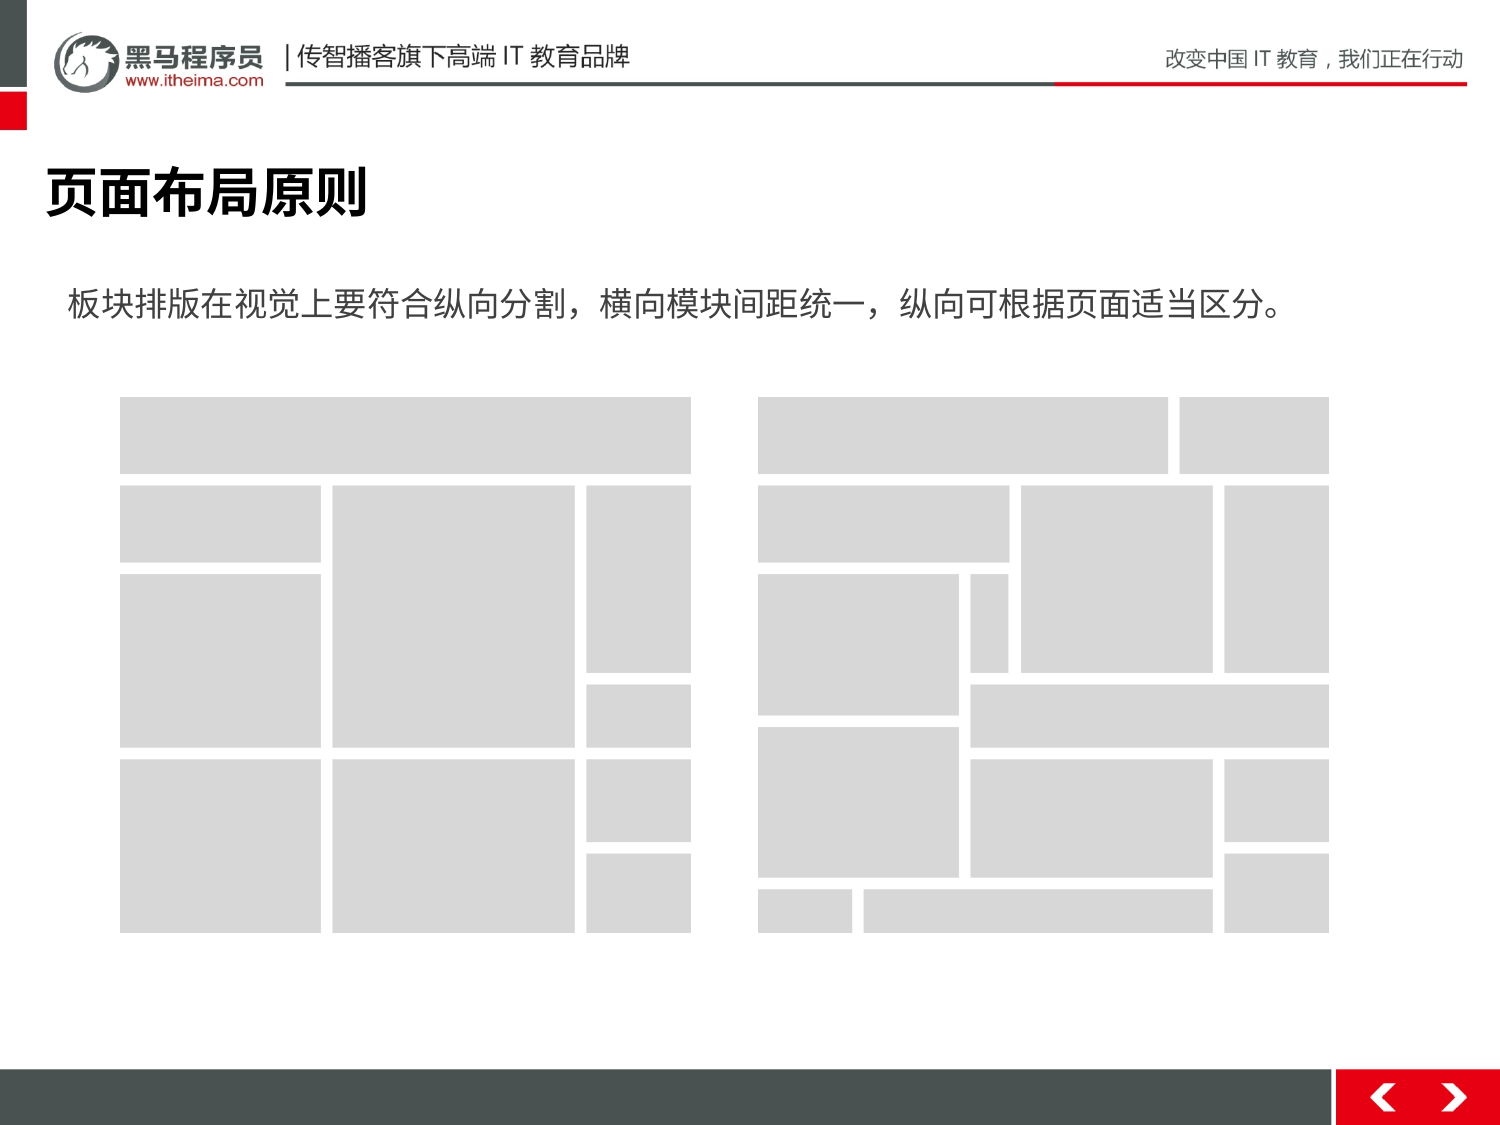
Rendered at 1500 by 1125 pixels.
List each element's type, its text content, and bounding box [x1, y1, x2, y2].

text_box 页面布局原则 [29, 150, 1358, 231]
text_box 板块排版在视觉上要符合纵向分割，横向模块间距统一，纵向可根据页面适当区分。 [53, 255, 1479, 362]
picture [0, 0, 1500, 1125]
